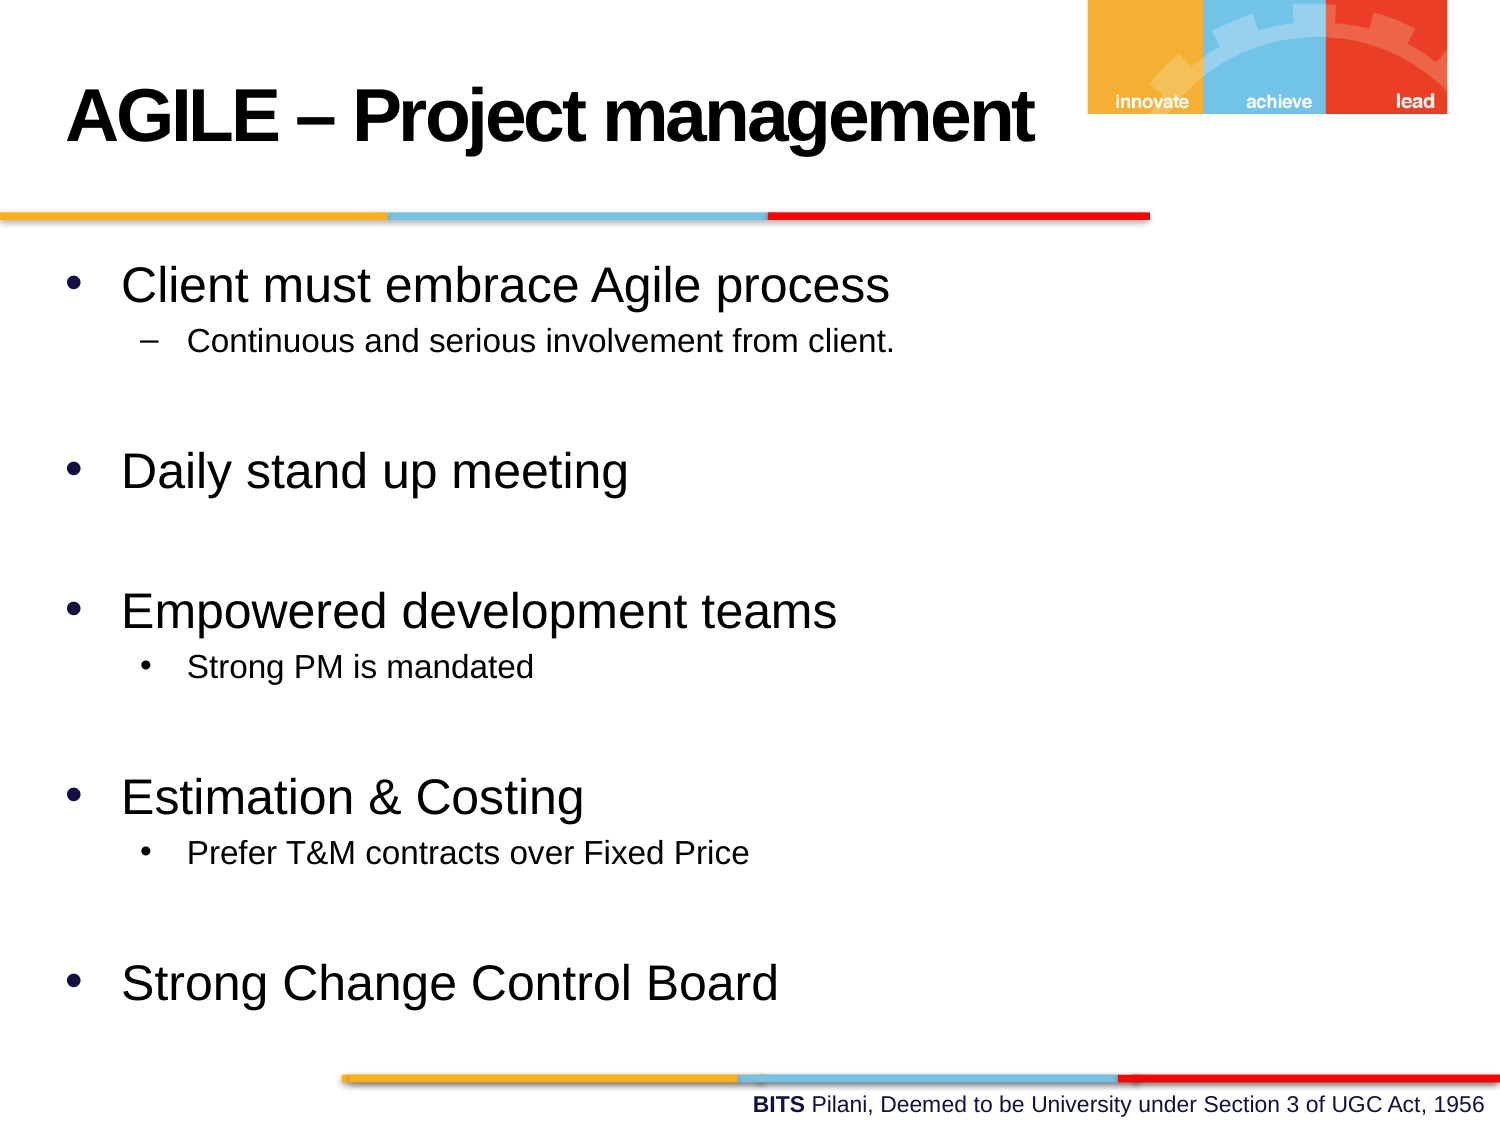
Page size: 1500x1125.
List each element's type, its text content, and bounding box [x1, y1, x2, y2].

picture [1087, 0, 1448, 114]
list AGILE – Project management [50, 24, 1088, 213]
list Client must embrace Agile process Continuous and serious involvement from client. Daily stand up meeting Empowered development teams Strong PM is mandated Estimation & Costing Prefer T&M contracts over Fixed Price Strong Change Control Board [50, 245, 1400, 988]
